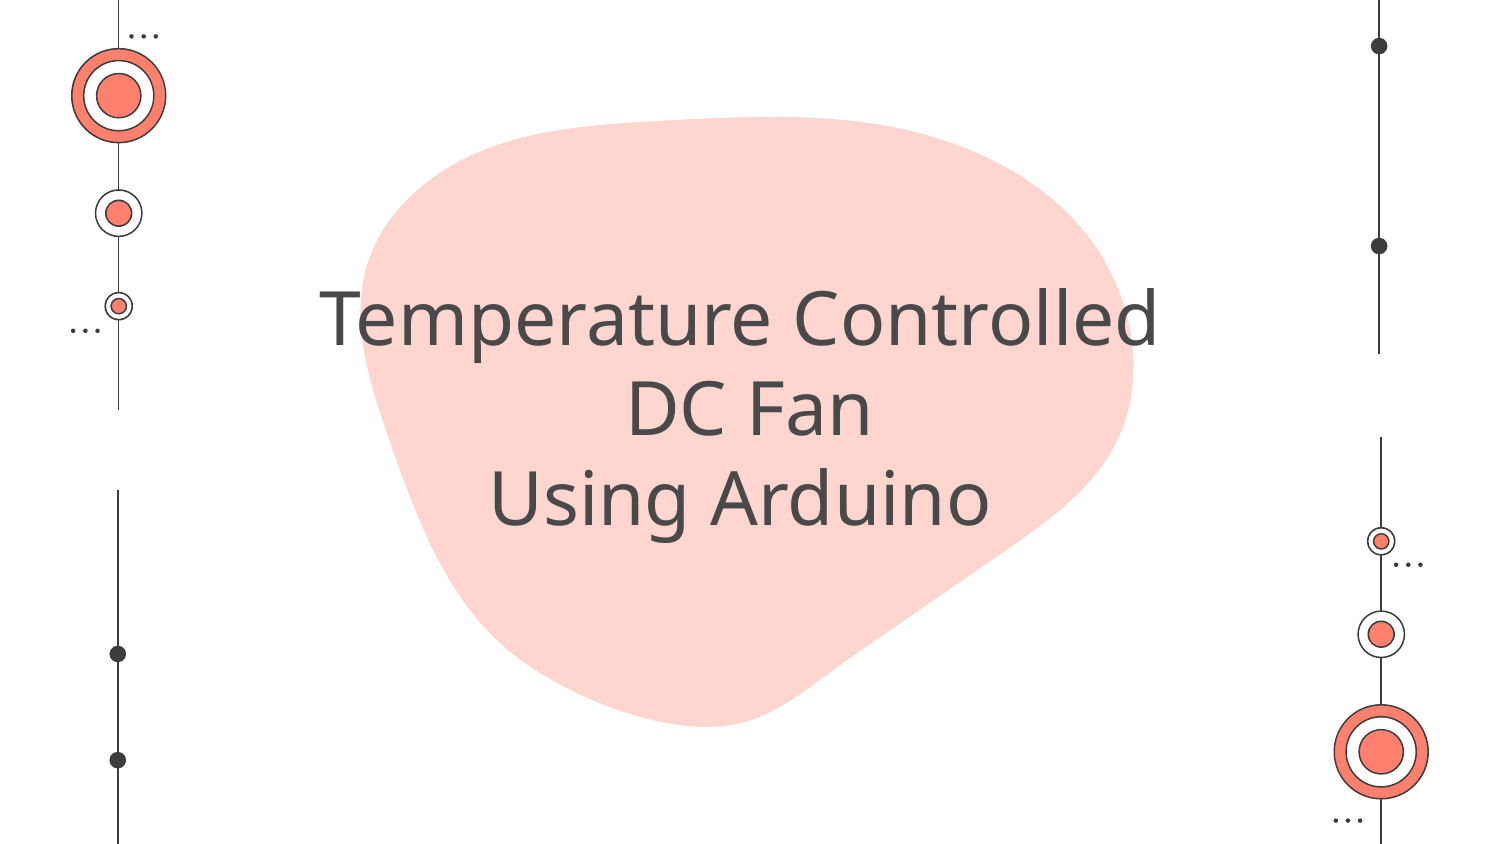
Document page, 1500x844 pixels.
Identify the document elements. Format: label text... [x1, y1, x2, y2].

title Temperature Controlled DC Fan Using Arduino [156, 261, 1344, 551]
